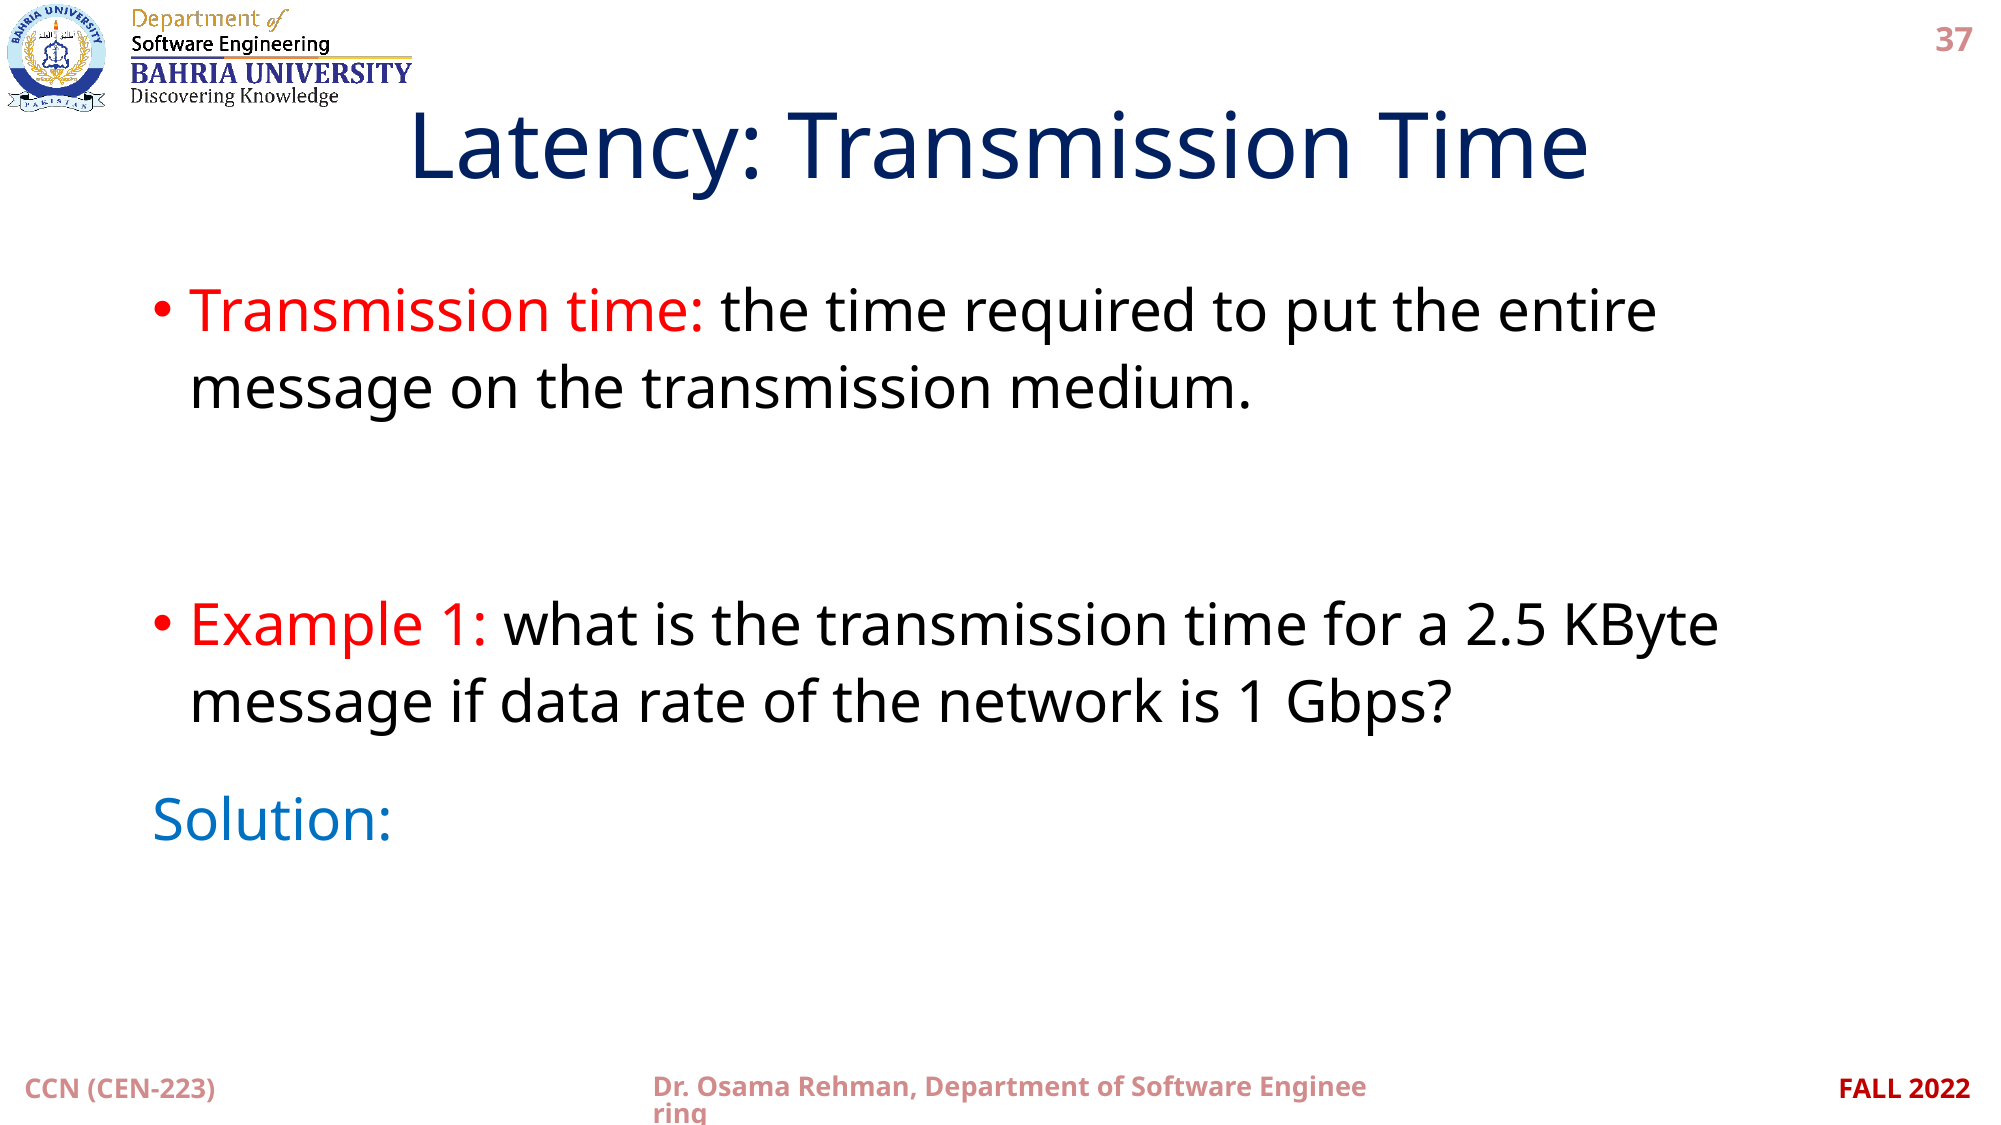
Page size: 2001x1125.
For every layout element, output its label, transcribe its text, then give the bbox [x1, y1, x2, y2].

title Latency: Transmission Time [137, 59, 1863, 237]
footer Dr. Osama Rehman, Department of Software Engineering [637, 1057, 1388, 1118]
picture [1, 1, 416, 120]
slide_number 37 [1538, 10, 1989, 71]
slide_number CCN (CEN-223) [9, 1057, 637, 1118]
